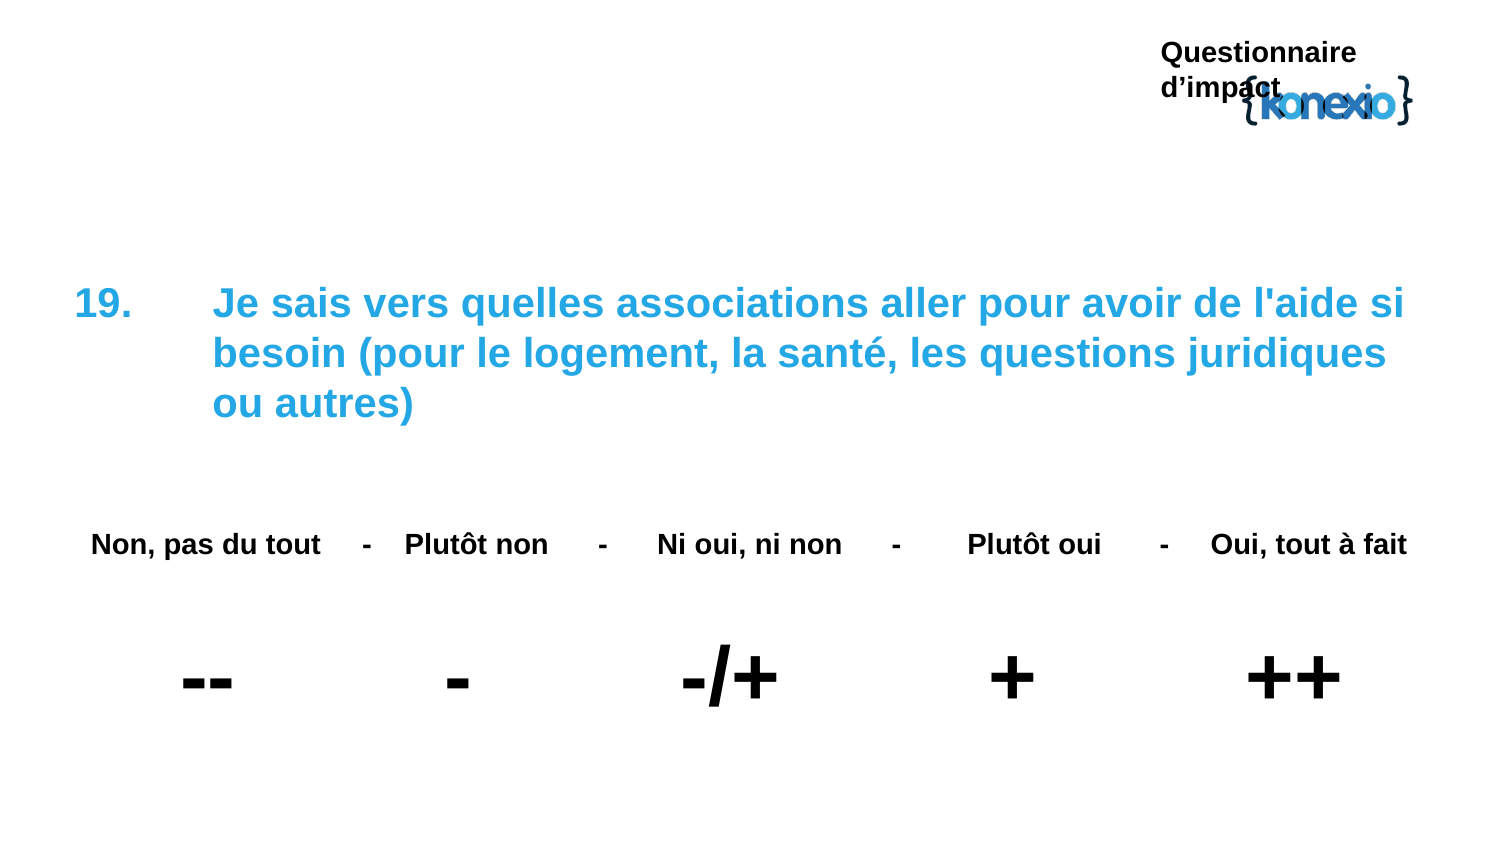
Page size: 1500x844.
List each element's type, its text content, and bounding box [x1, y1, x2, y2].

text_box -- - -/+ + ++ [2, 607, 1500, 844]
text_box 19. Je sais vers quelles associations aller pour avoir de l'aide si besoin (pour le logement, la santé, les questions juridiques ou autres) Non, pas du tout - Plutôt non - Ni oui, ni non - Plutôt oui - Oui, tout à fait [59, 260, 1454, 483]
text_box Questionnaire d’impact [1145, 18, 1500, 77]
picture [1218, 26, 1428, 175]
